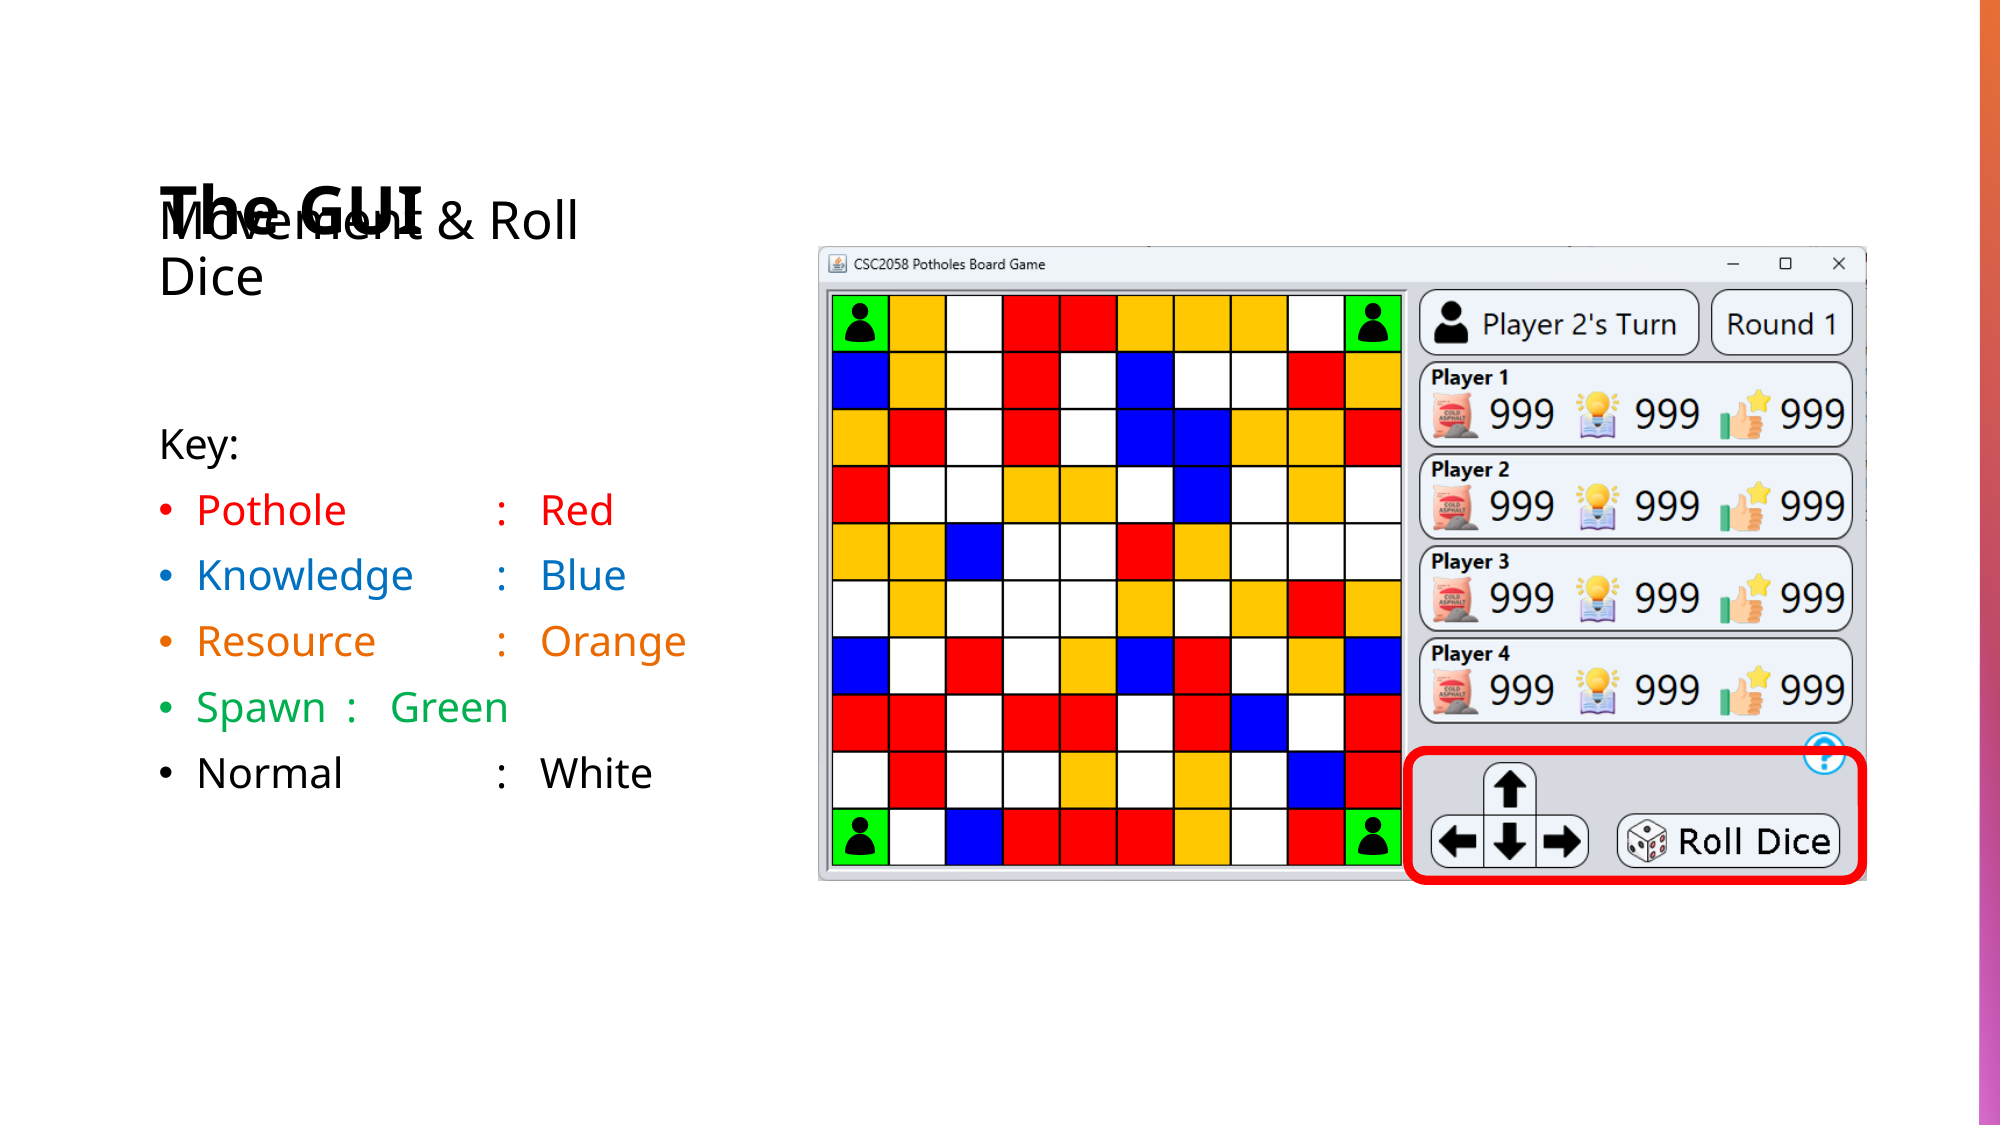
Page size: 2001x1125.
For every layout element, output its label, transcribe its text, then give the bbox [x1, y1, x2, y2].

text_box Key: Pothole : Red Knowledge : Blue Resource : Orange Spawn : Green Normal : White [143, 415, 711, 982]
text_box The GUI [144, 160, 667, 255]
text_box Movement & Roll Dice [143, 121, 711, 387]
picture [817, 245, 1867, 881]
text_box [1979, 0, 2000, 1125]
